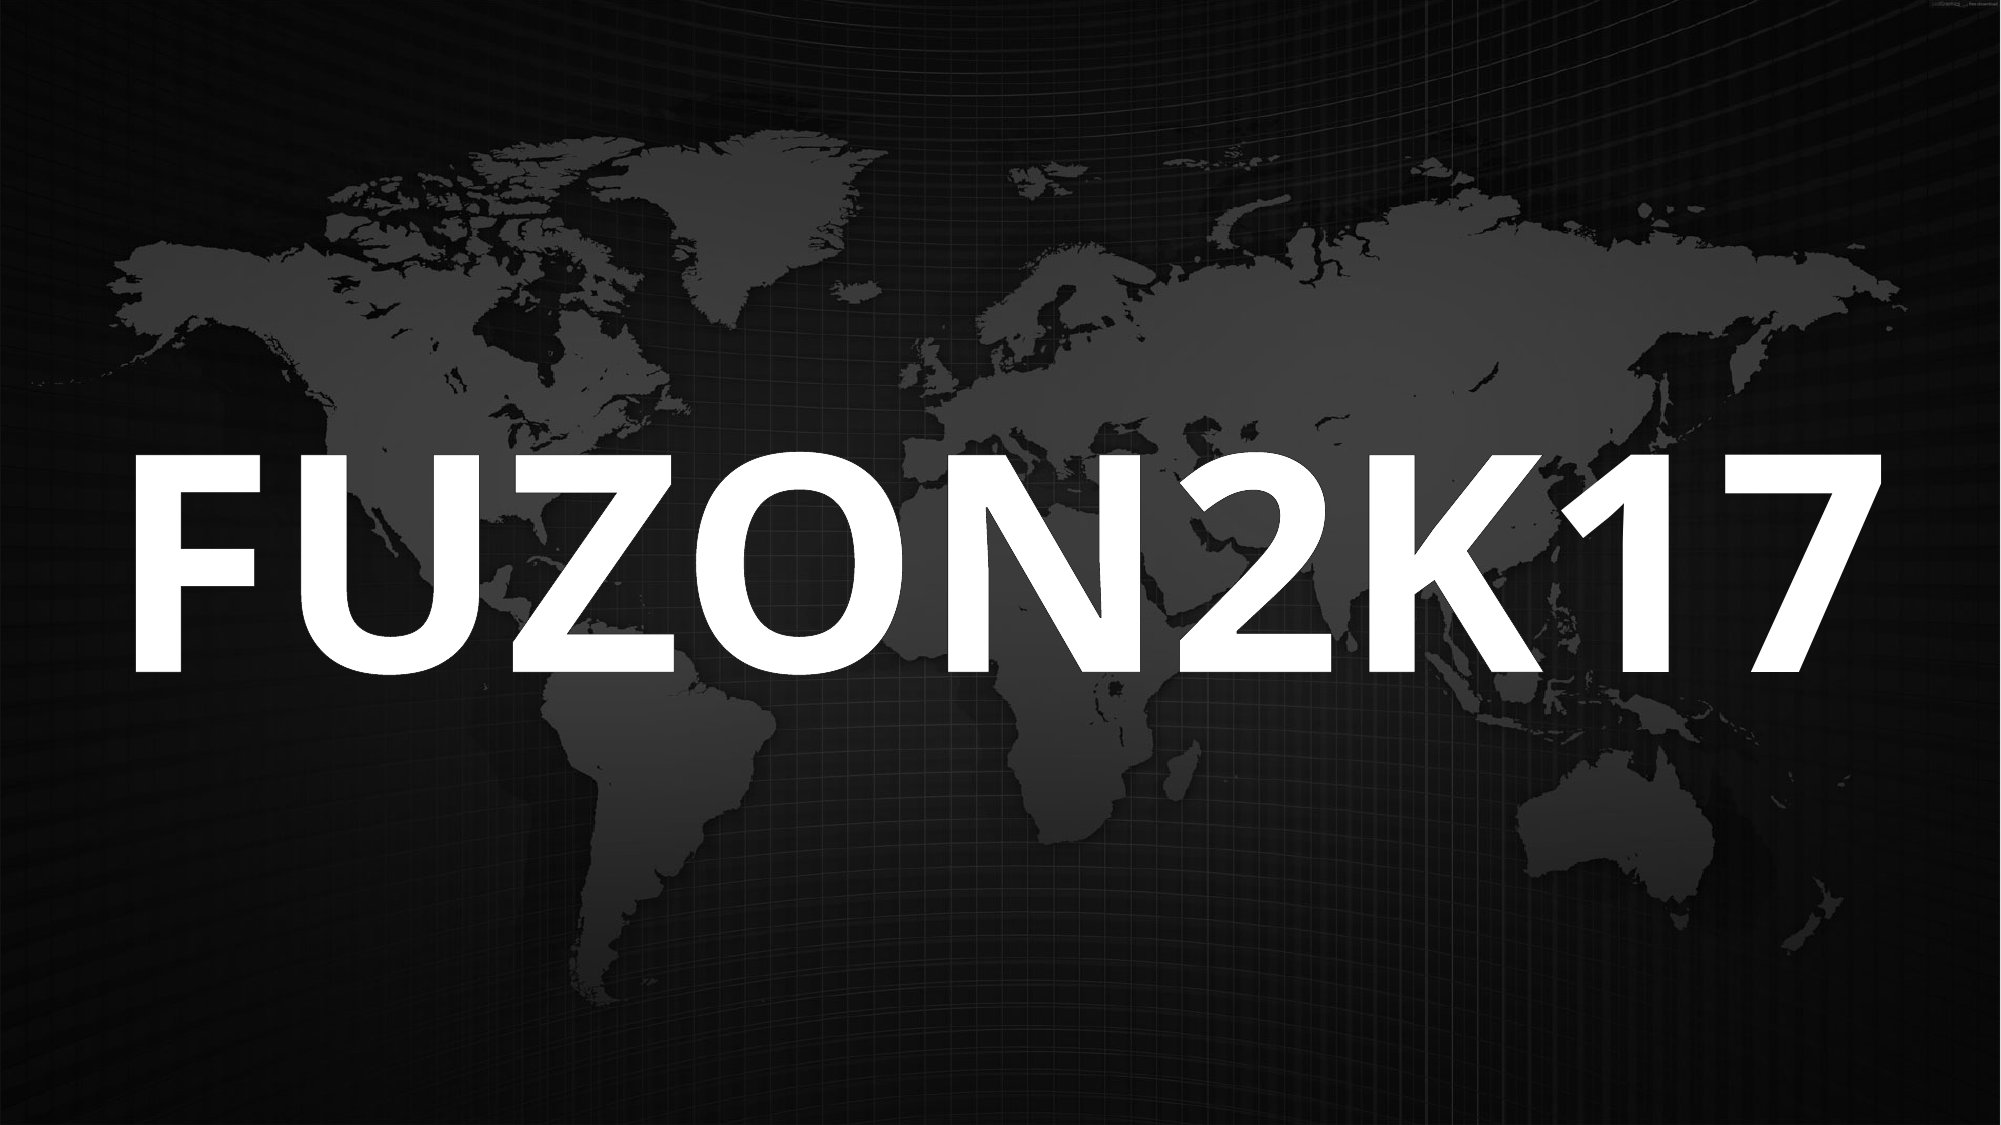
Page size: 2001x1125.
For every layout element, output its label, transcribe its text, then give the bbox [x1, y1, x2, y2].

title FUZON2K17 [0, 149, 2000, 746]
picture [0, 0, 2001, 1125]
